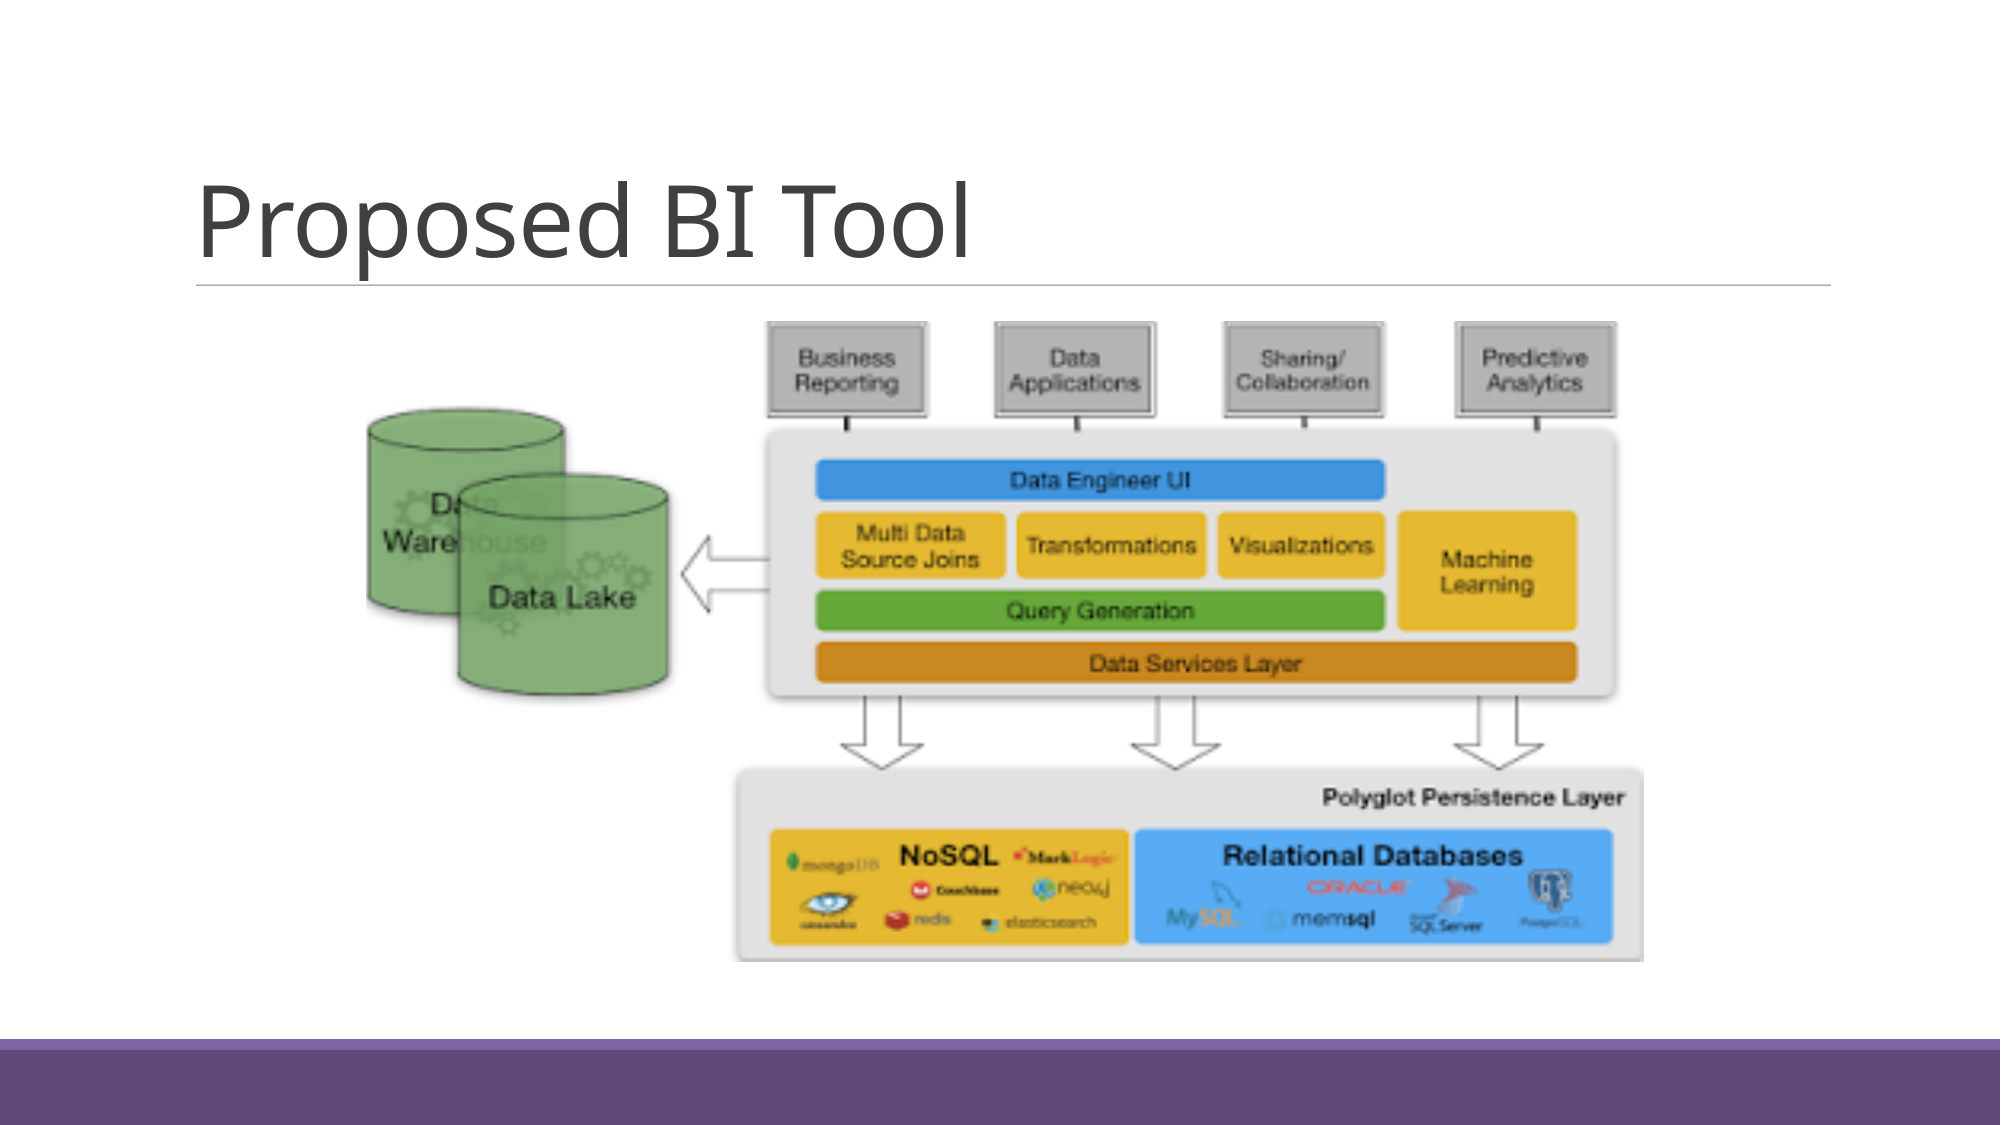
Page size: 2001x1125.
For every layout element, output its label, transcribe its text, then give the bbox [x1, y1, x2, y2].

text_box Proposed BI Tool [180, 47, 1830, 285]
picture [365, 320, 1645, 962]
